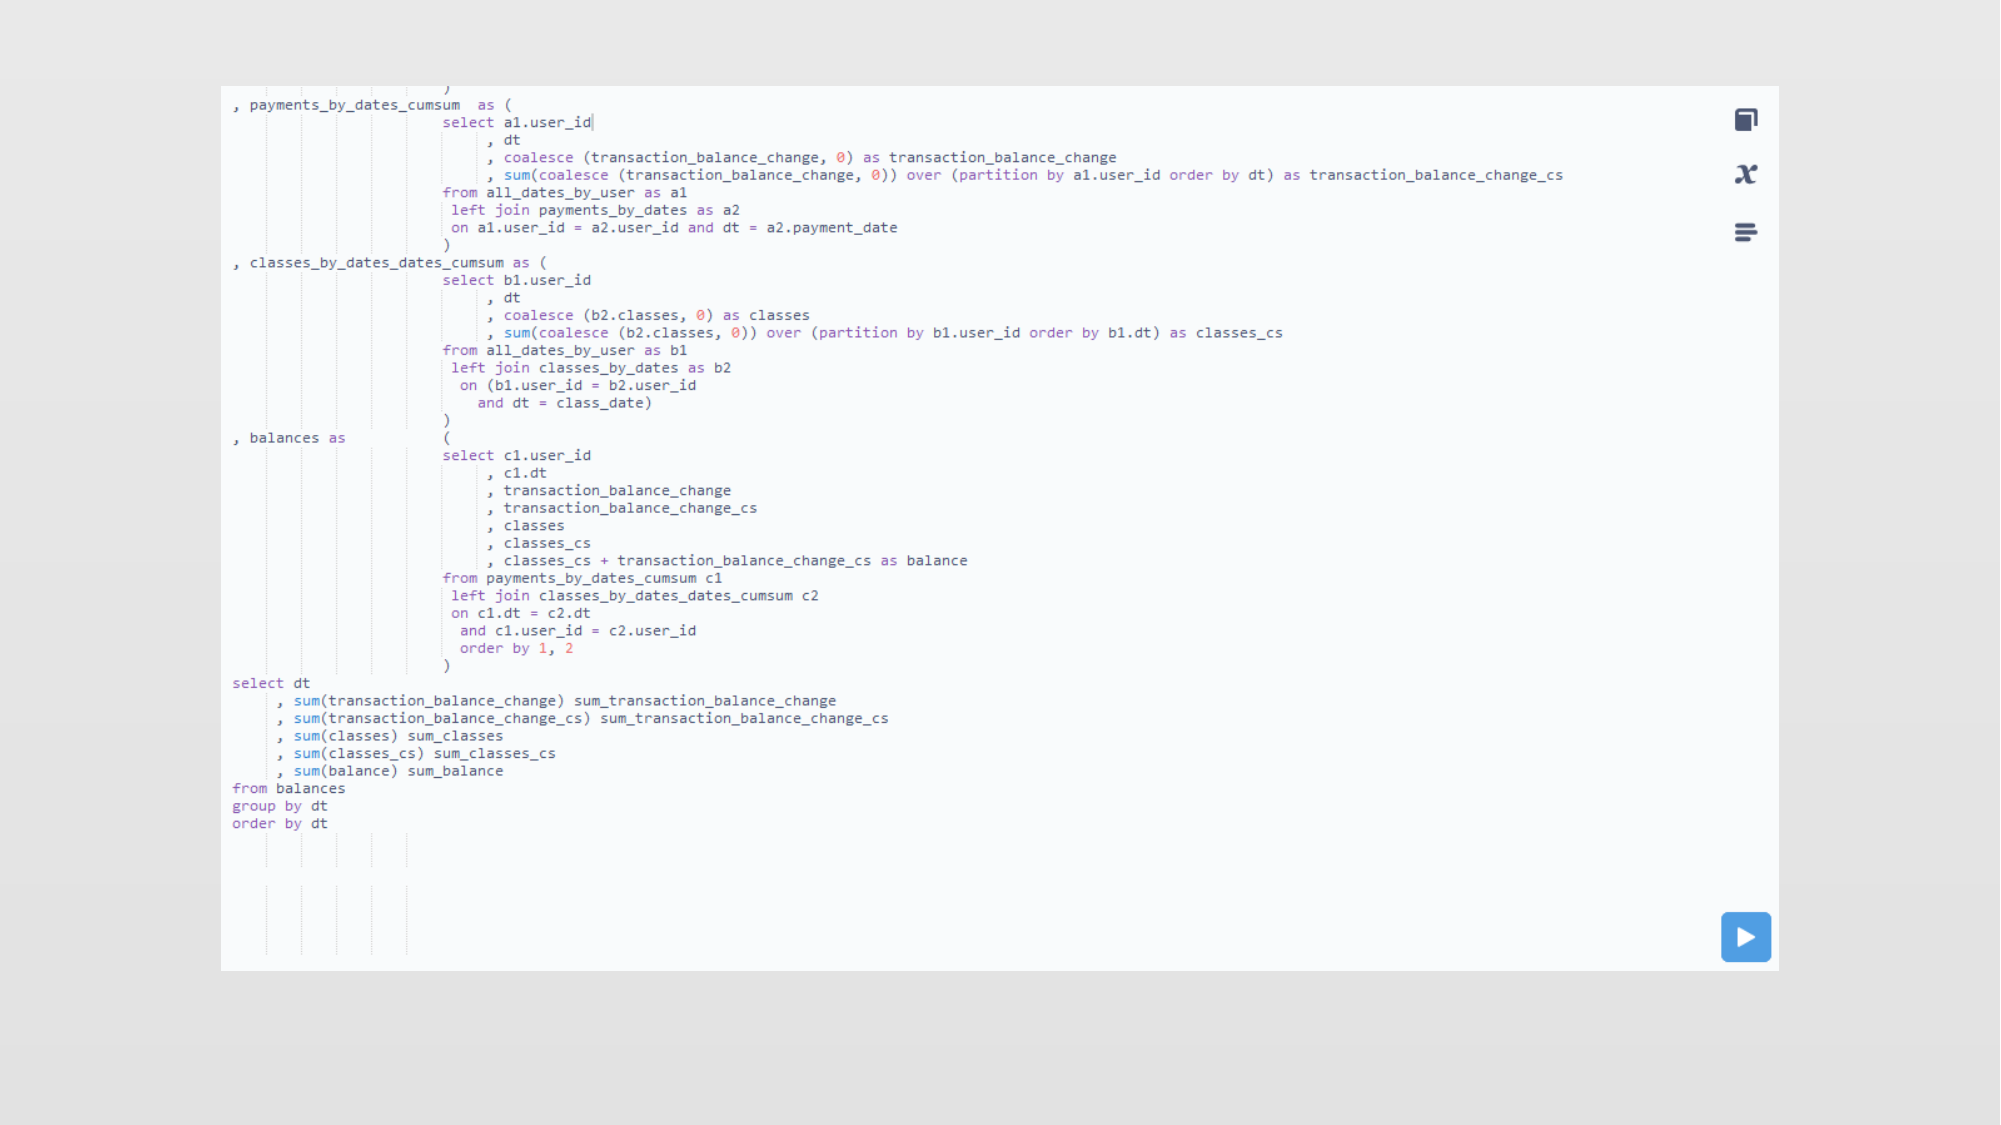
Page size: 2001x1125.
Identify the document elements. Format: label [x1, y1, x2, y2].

list [221, 86, 1779, 971]
